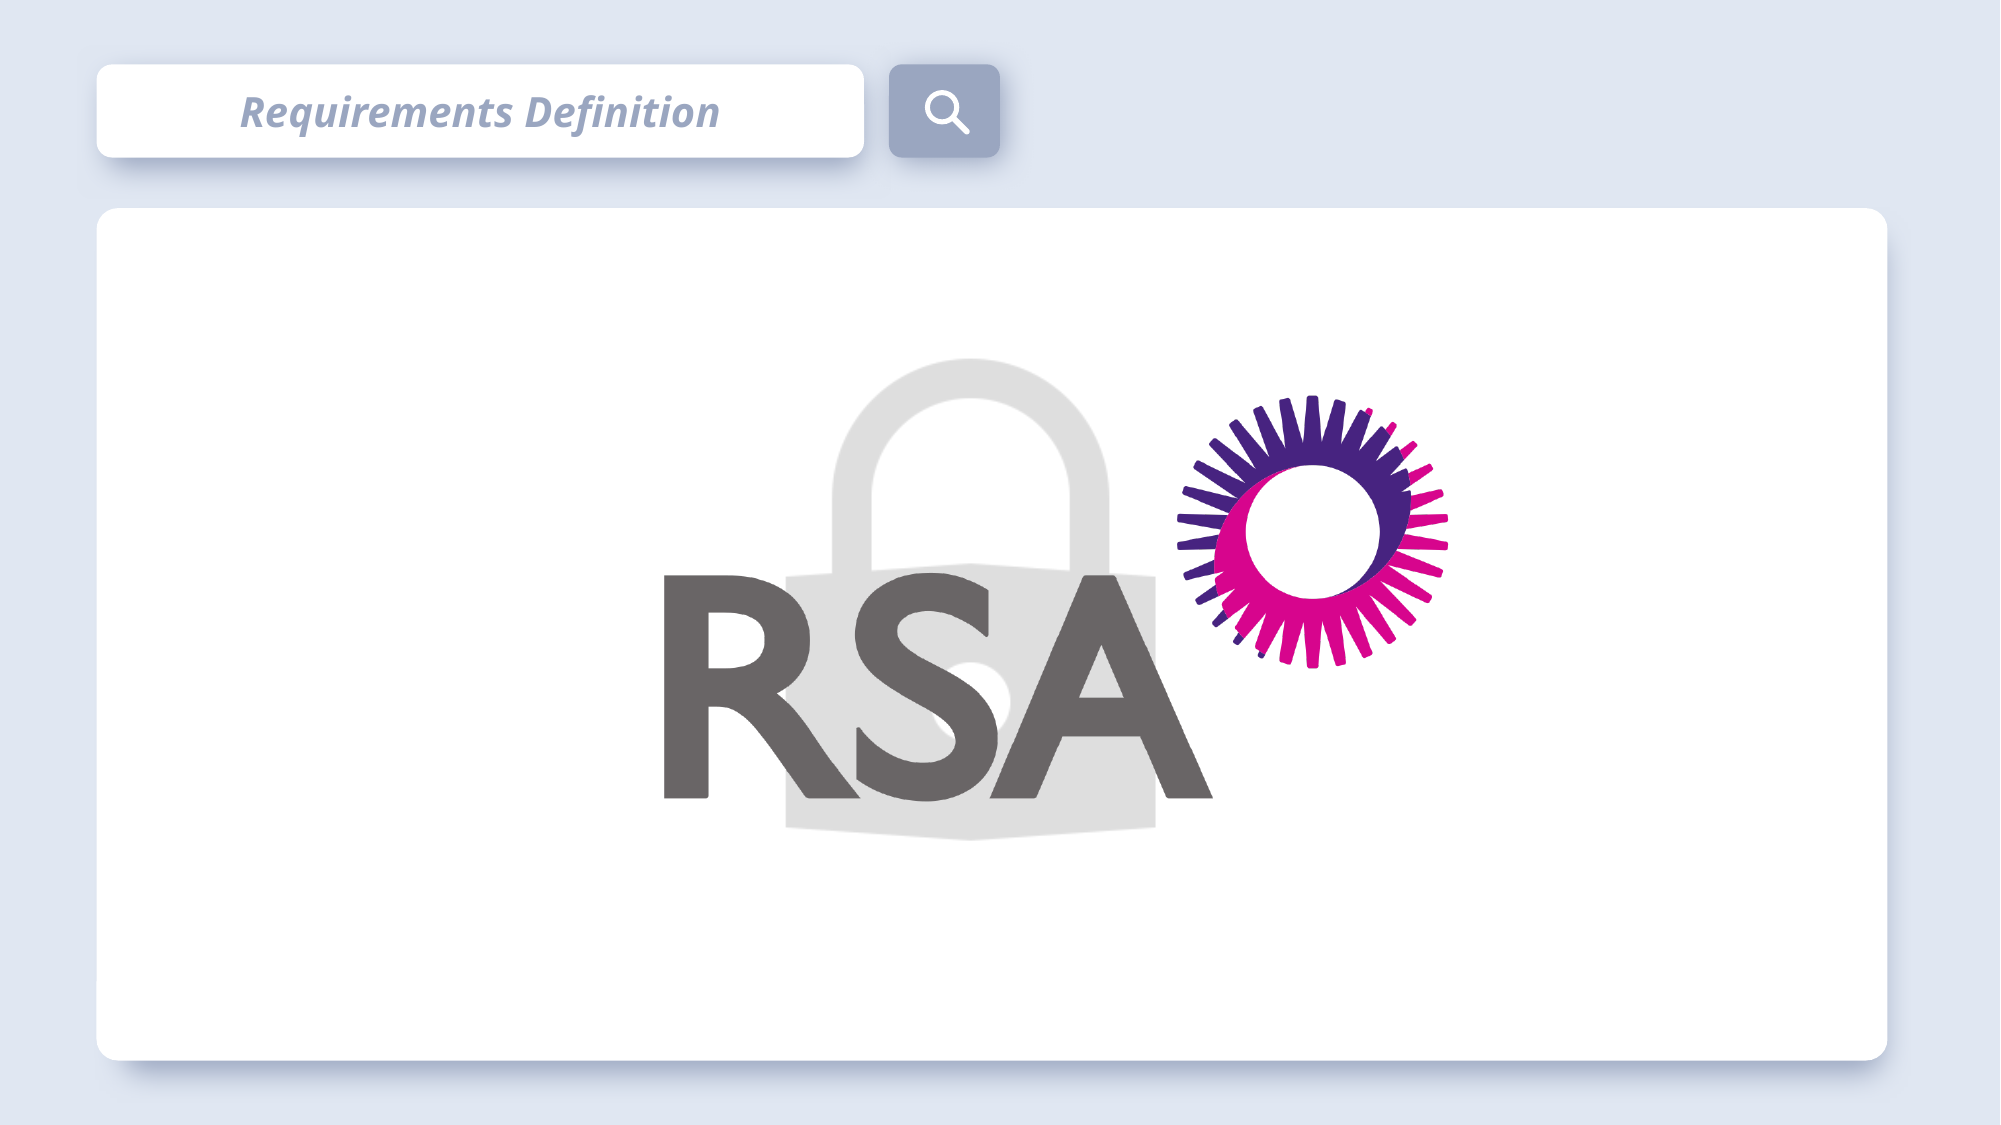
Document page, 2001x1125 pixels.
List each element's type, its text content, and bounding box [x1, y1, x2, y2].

text_box [887, 63, 1001, 159]
text_box [95, 207, 1889, 1062]
text_box [923, 89, 961, 126]
text_box Requirements Definition [95, 63, 866, 159]
picture [654, 283, 1460, 917]
text_box [950, 115, 971, 136]
